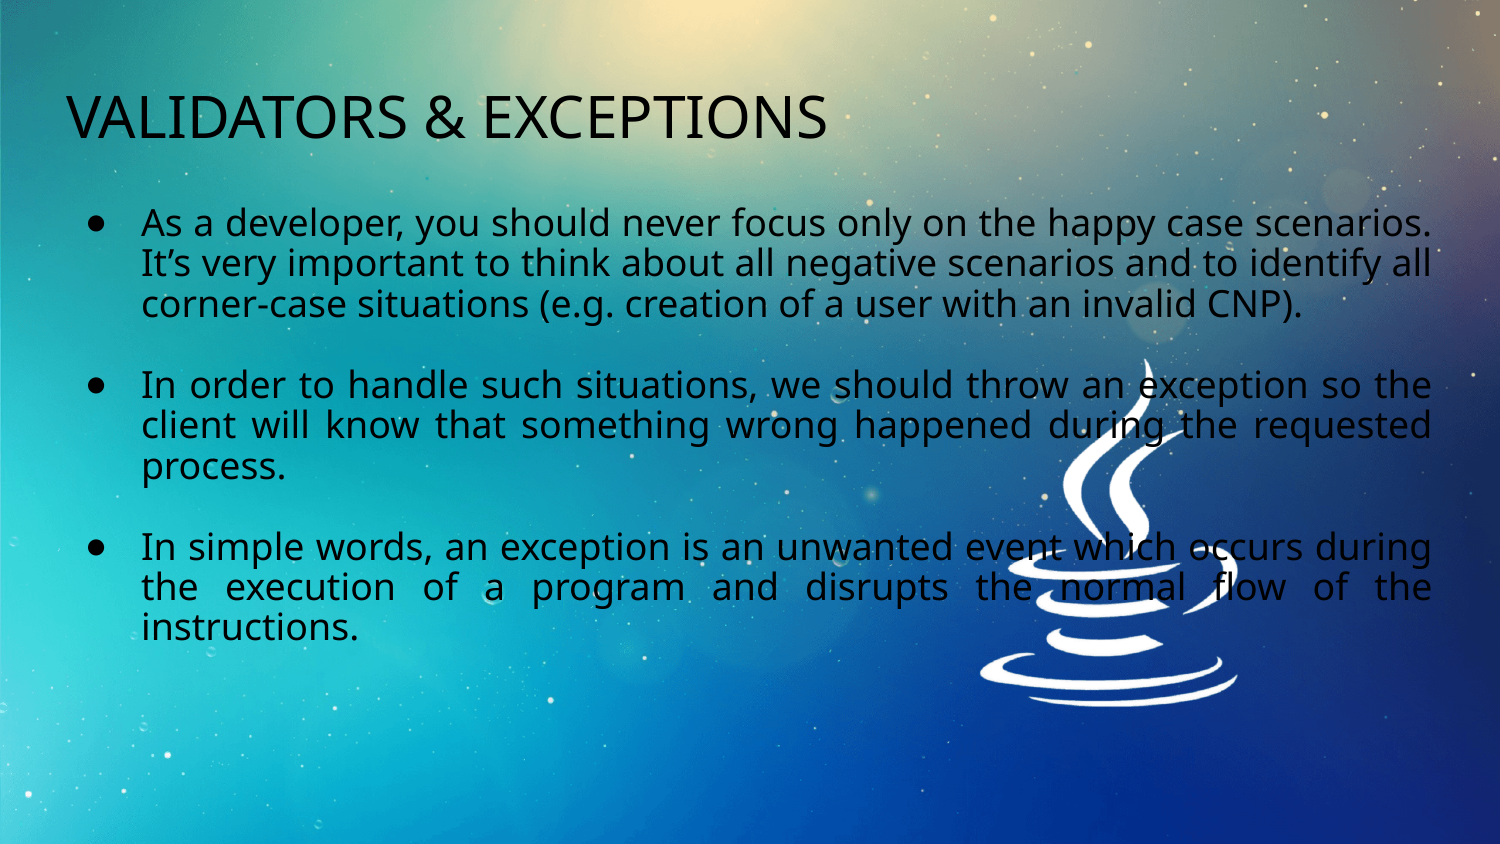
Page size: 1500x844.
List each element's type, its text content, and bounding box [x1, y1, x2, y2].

picture [0, 0, 1500, 844]
list As a developer, you should never focus only on the happy case scenarios. It’s very important to think about all negative scenarios and to identify all corner-case situations (e.g. creation of a user with an invalid CNP). In order to handle such situations, we should throw an exception so the client will know that something wrong happened during the requested process. In simple words, an exception is an unwanted event which occurs during the execution of a program and disrupts the normal flow of the instructions. [51, 189, 1449, 750]
picture [314, 817, 322, 829]
title Validators & Exceptions [51, 72, 1449, 167]
